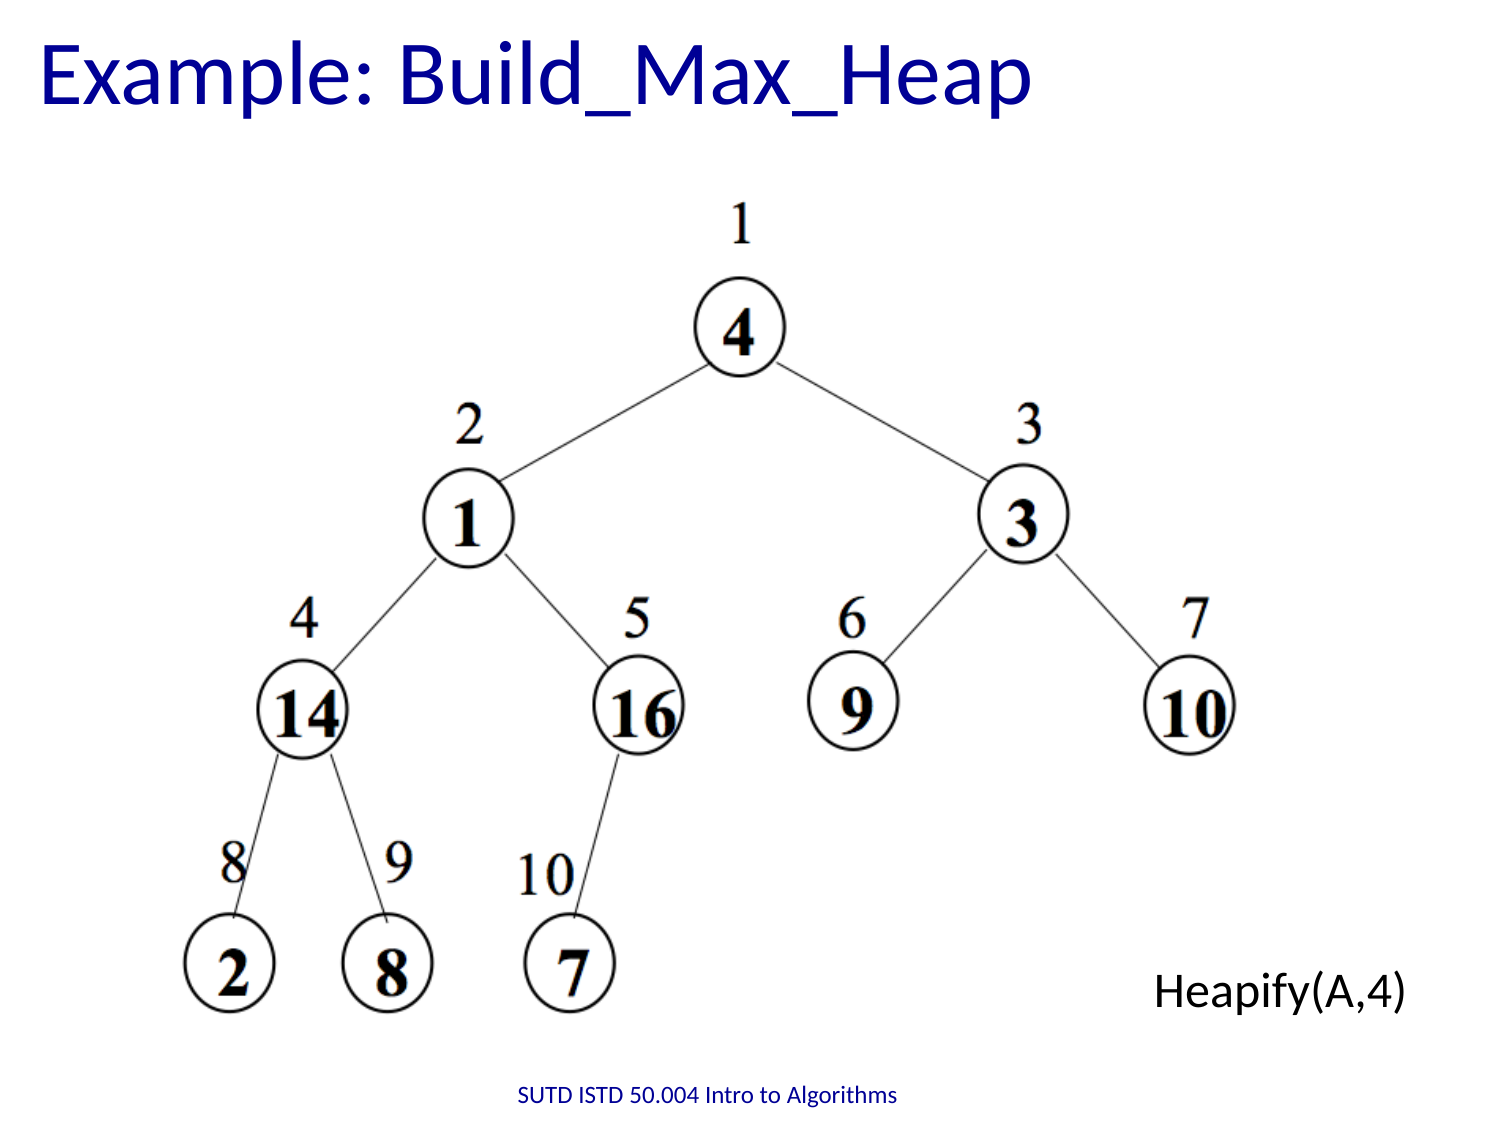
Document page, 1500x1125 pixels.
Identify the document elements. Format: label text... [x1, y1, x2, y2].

title Example: Build_Max_Heap [23, 4, 1374, 132]
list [22, 159, 1457, 1026]
footer SUTD ISTD 50.004 Intro to Algorithms [473, 1063, 949, 1123]
